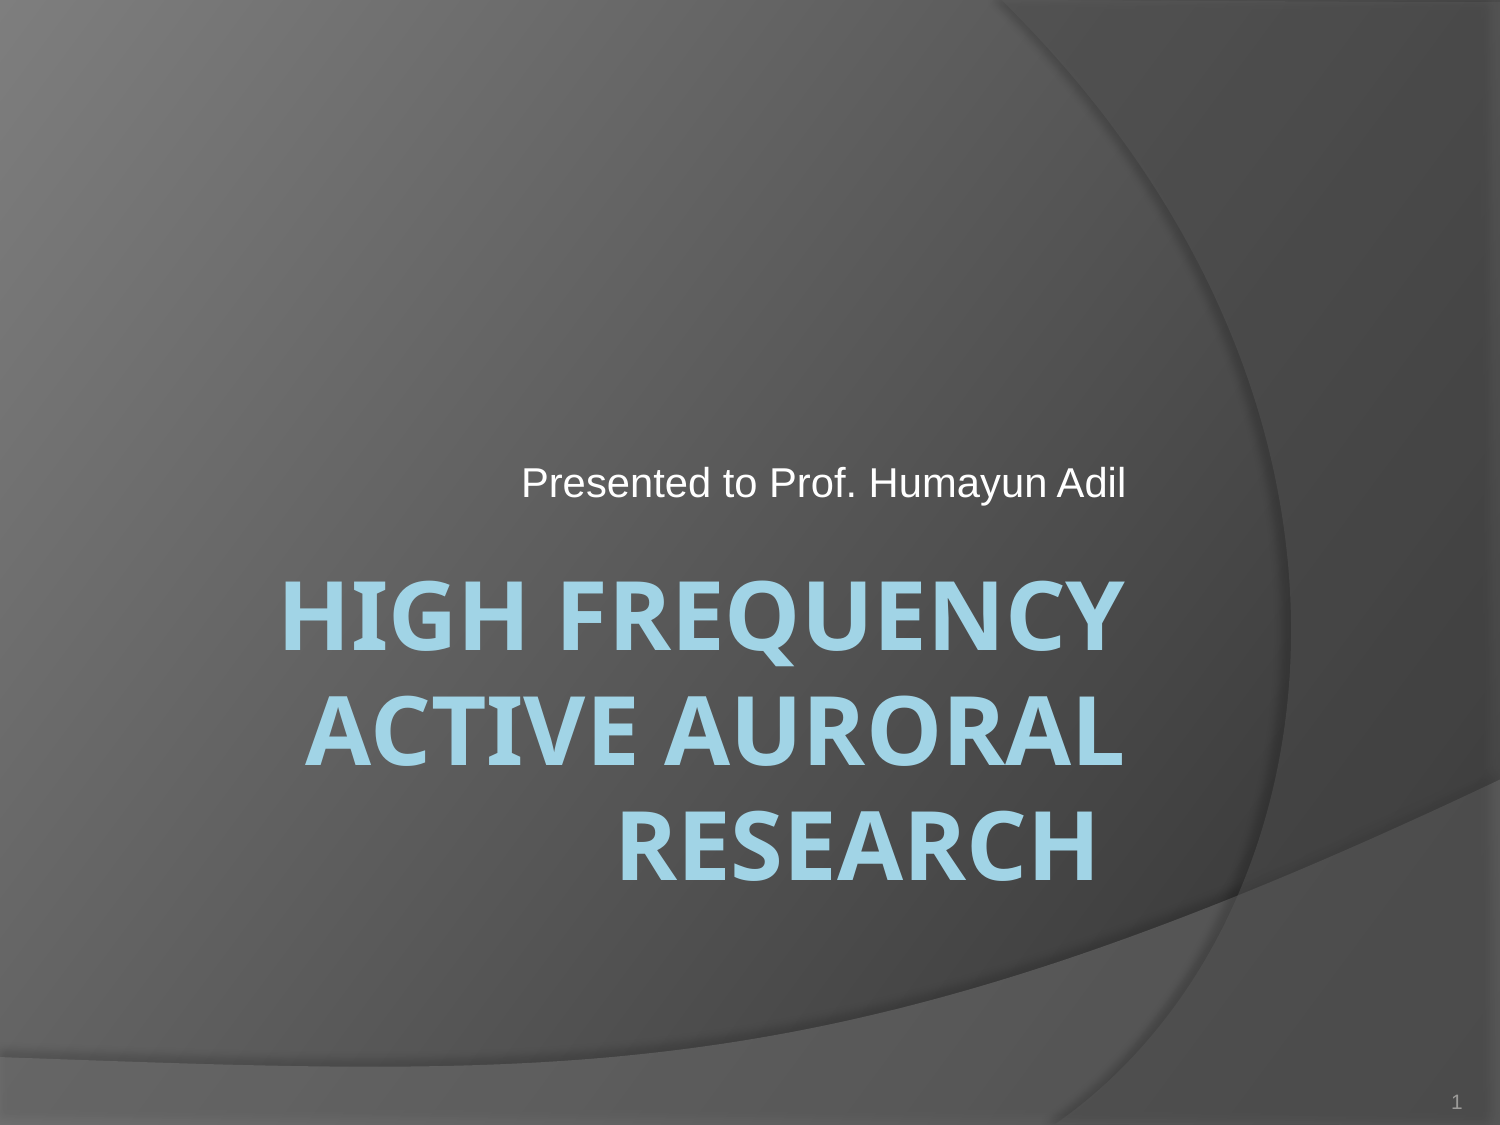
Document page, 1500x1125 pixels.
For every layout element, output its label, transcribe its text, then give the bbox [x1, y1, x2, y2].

subtitle Presented to Prof. Humayun Adil [71, 253, 1134, 541]
title High Frequency Active Auroral Research [70, 547, 1134, 925]
slide_number 1 [1337, 1053, 1463, 1114]
